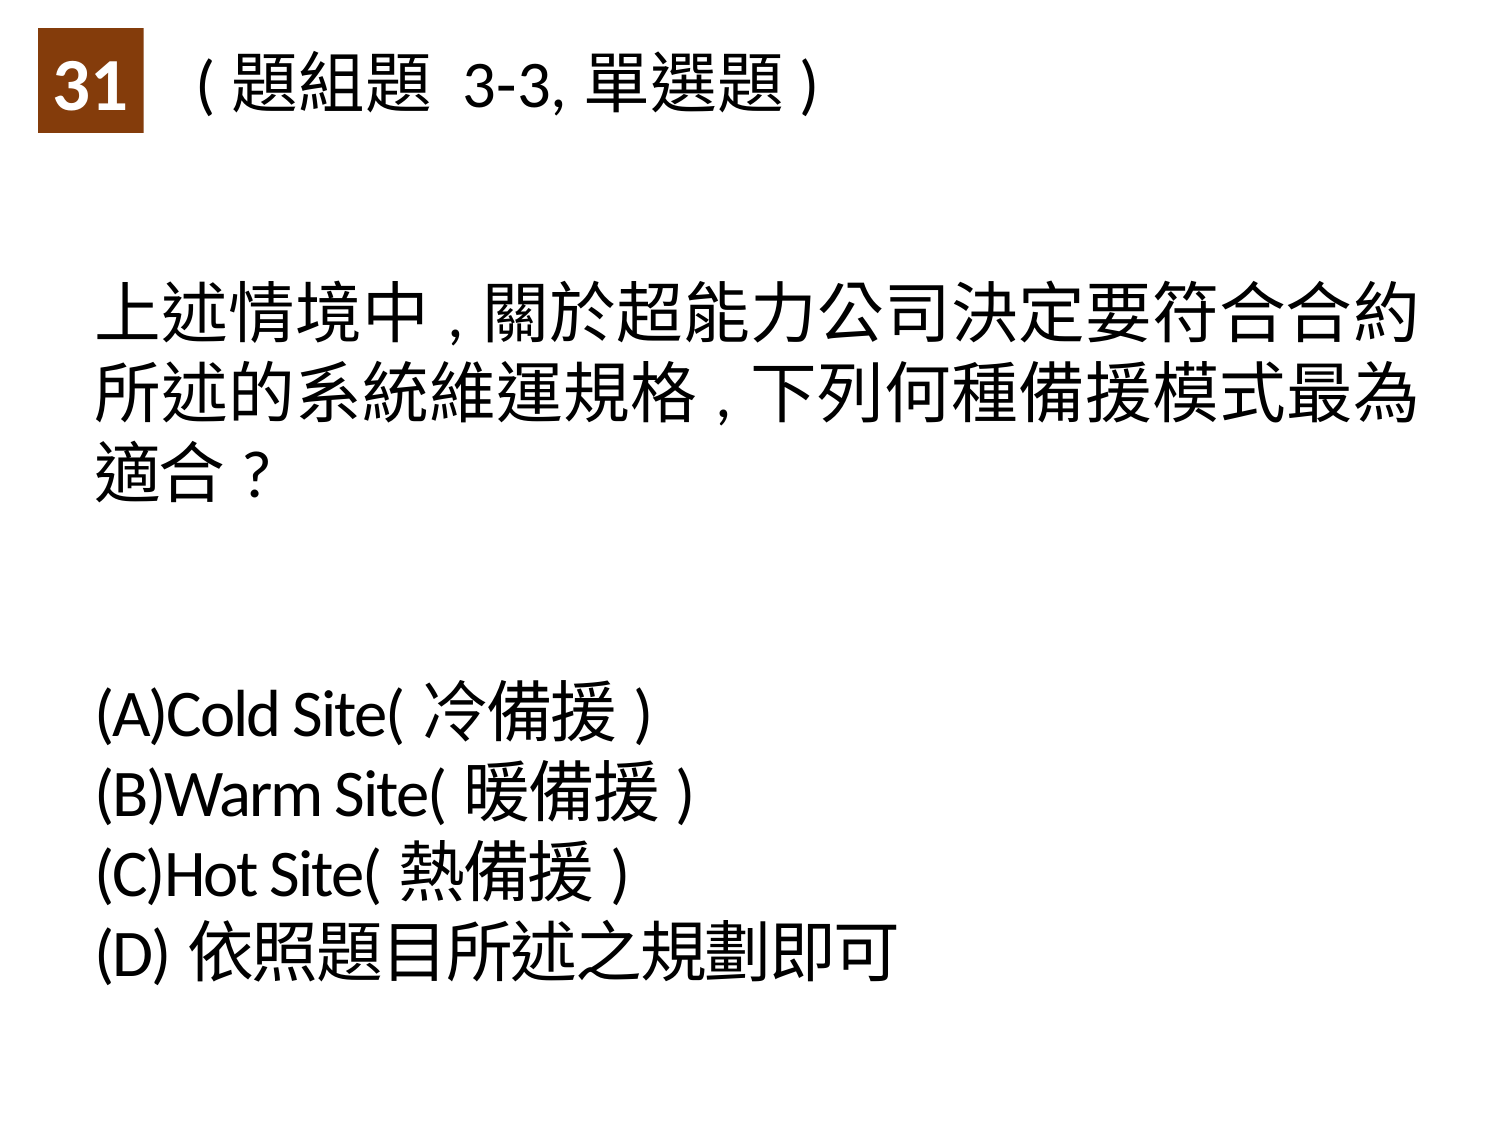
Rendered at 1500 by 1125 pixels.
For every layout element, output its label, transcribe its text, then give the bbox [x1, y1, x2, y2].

text_box (題組題 3-3,單選題) [180, 33, 835, 128]
text_box 31 [38, 28, 144, 133]
text_box 上述情境中,關於超能力公司決定要符合合約所述的系統維運規格,下列何種備援模式最為適合? (A)Cold Site(冷備援) (B)Warm Site(暖備援) (C)Hot Site(熱備援) (D)依照題目所述之規劃即可 [79, 263, 1433, 998]
